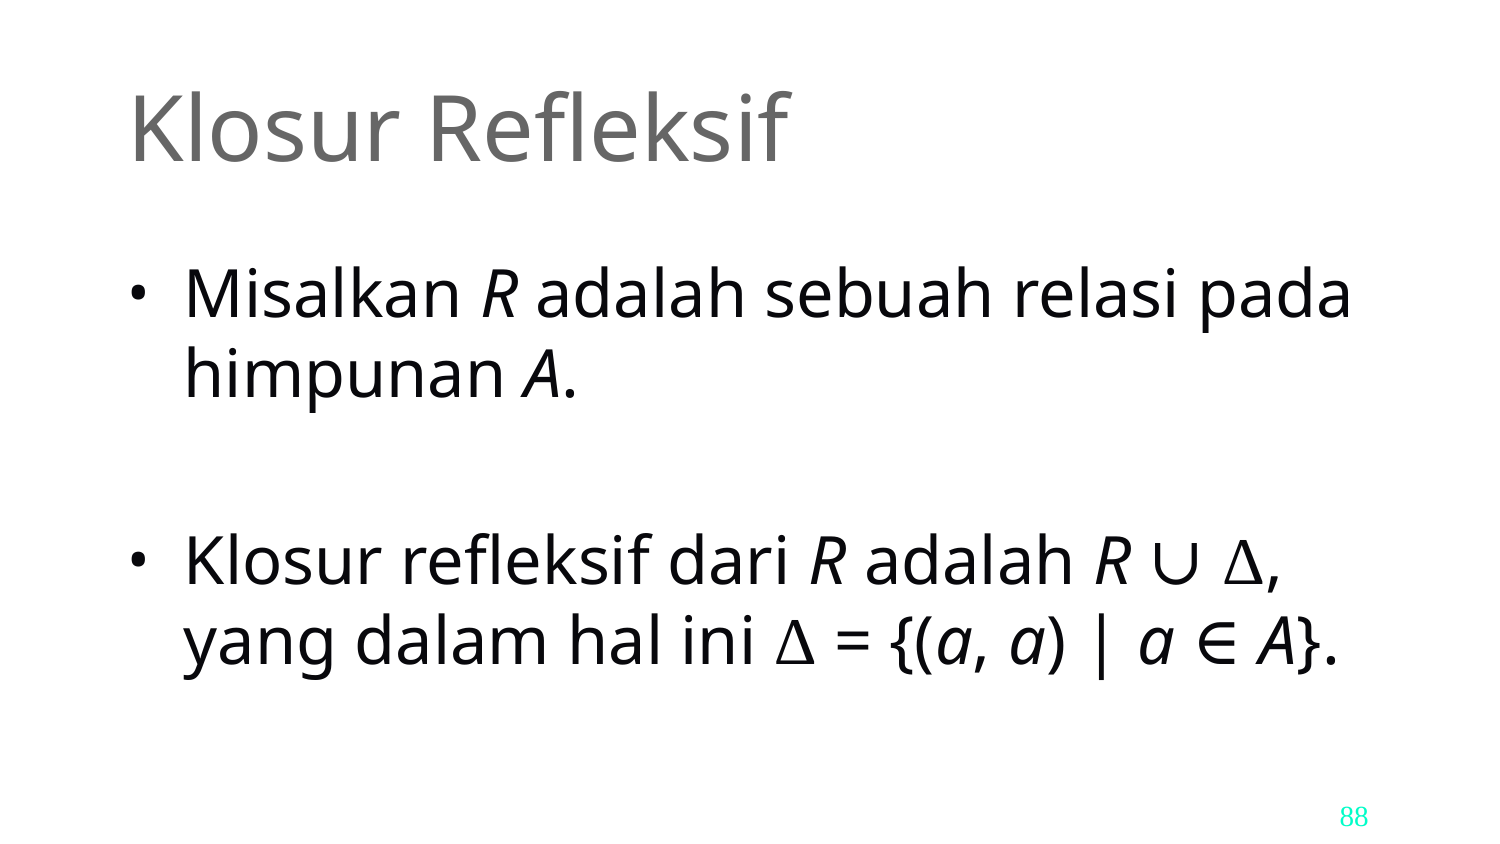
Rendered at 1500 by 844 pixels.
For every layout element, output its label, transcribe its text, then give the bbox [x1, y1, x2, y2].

text_box 88 [1071, 783, 1385, 840]
list Misalkan R adalah sebuah relasi pada himpunan A. Klosur refleksif dari R adalah R ∪ Δ, yang dalam hal ini Δ = {(a, a) | a ∈ A}. [112, 243, 1388, 750]
title Klosur Refleksif [112, 94, 1388, 188]
